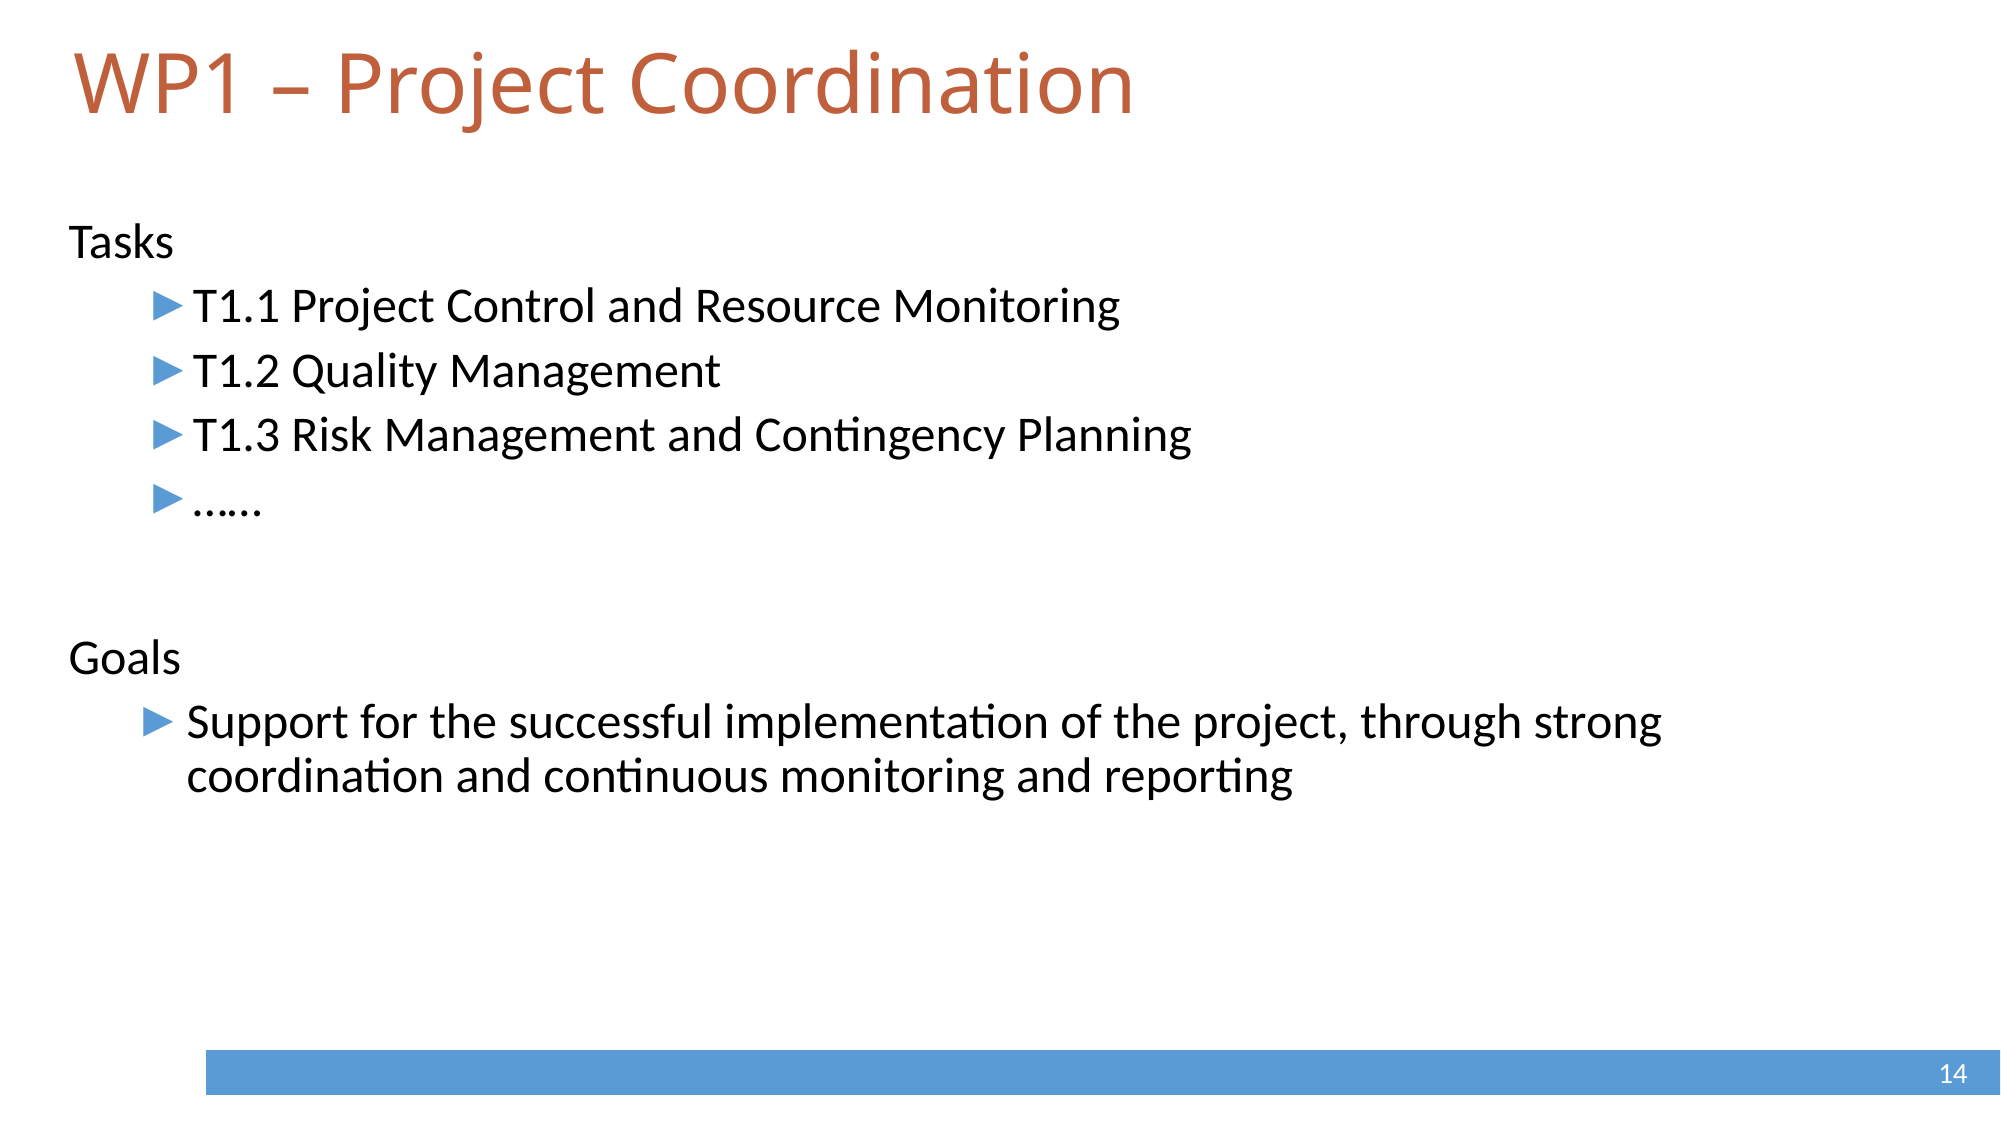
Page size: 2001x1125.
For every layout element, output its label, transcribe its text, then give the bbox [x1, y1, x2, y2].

title WP1 – Project Coordination [58, 5, 1945, 168]
slide_number 14 [1923, 1047, 2000, 1108]
list Tasks T1.1 Project Control and Resource Monitoring T1.2 Quality Management T1.3 Risk Management and Contingency Planning …… Goals Support for the successful implementation of the project, through strong coordination and continuous monitoring and reporting [53, 207, 1945, 1013]
